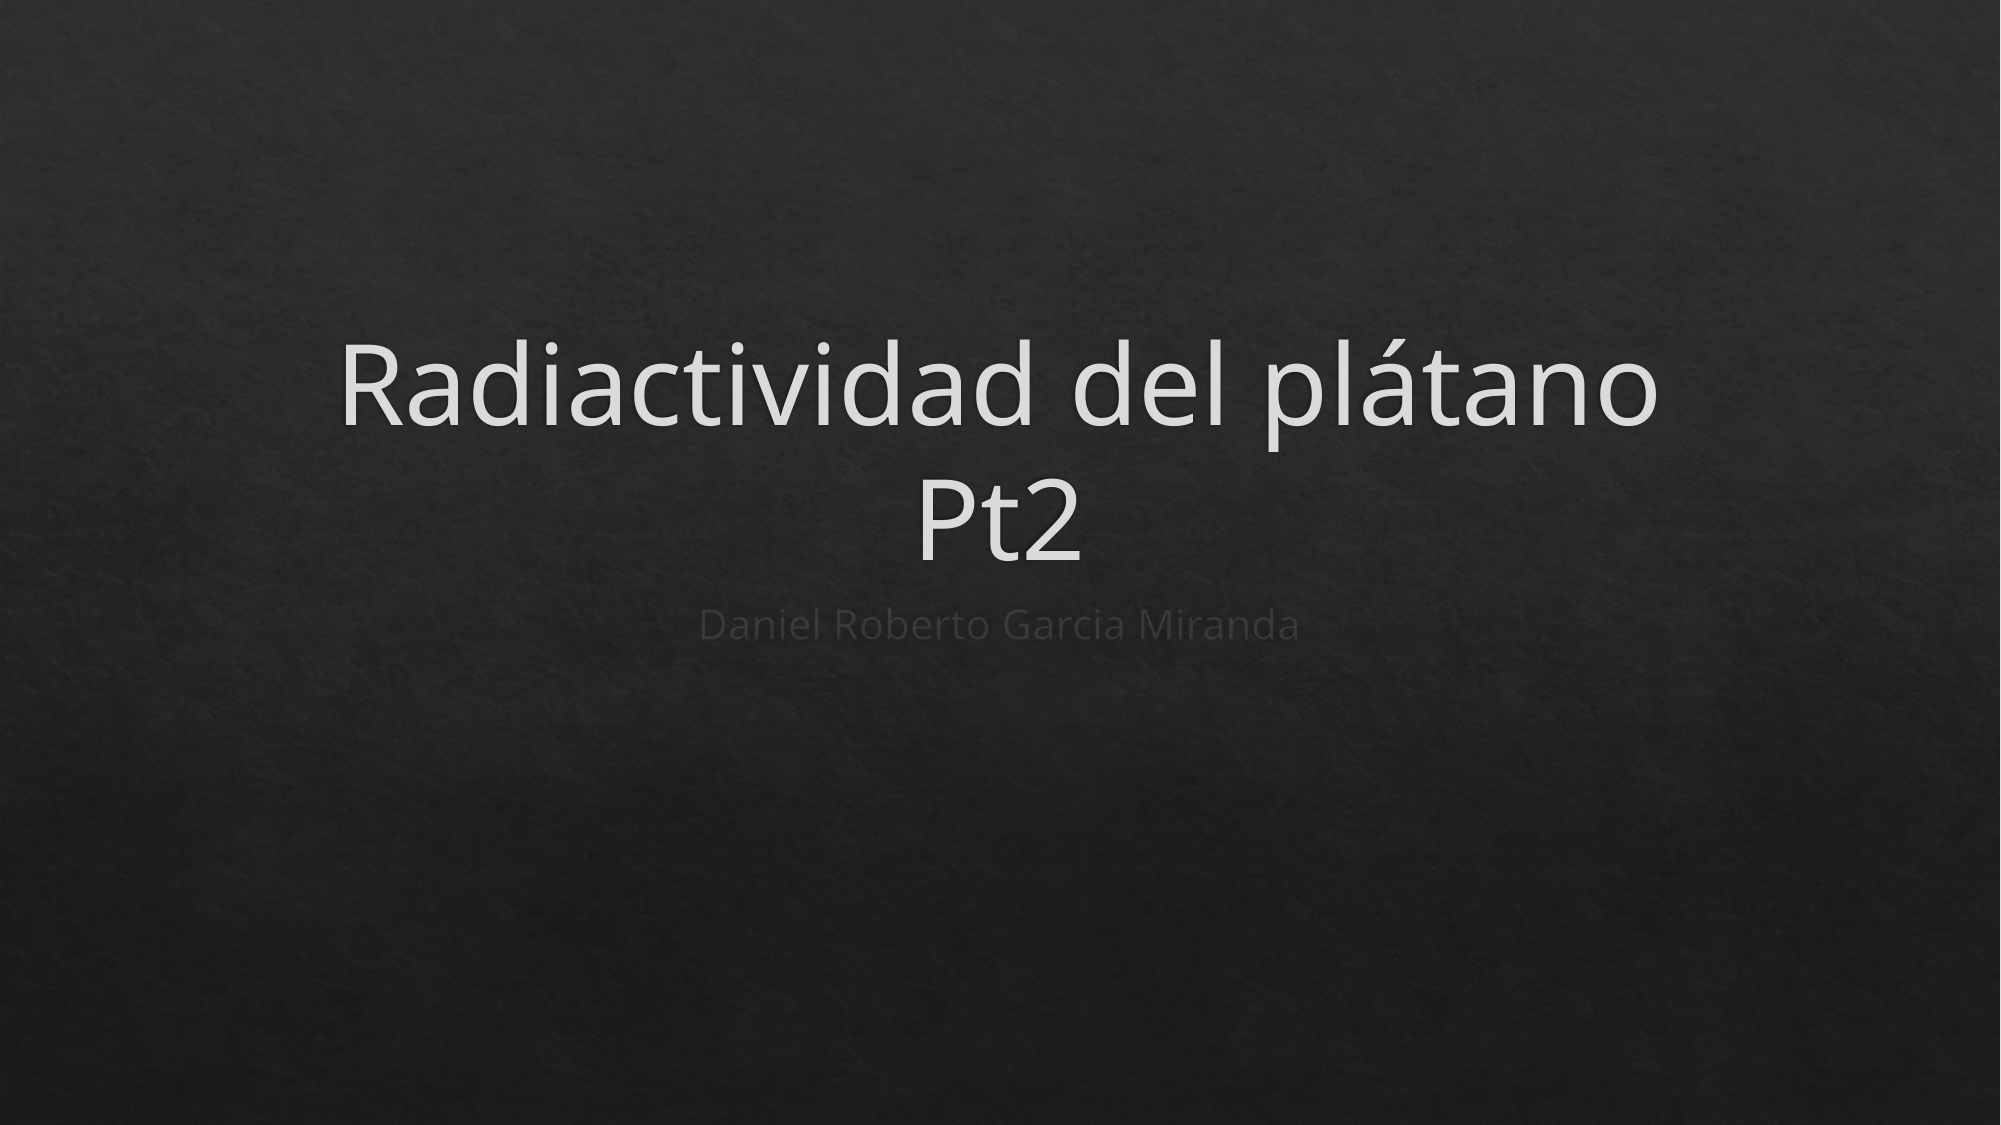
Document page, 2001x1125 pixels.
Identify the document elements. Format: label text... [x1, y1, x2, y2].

subtitle Daniel Roberto Garcia Miranda [224, 590, 1774, 763]
title Radiactividad del plátano Pt2 [224, 290, 1774, 587]
